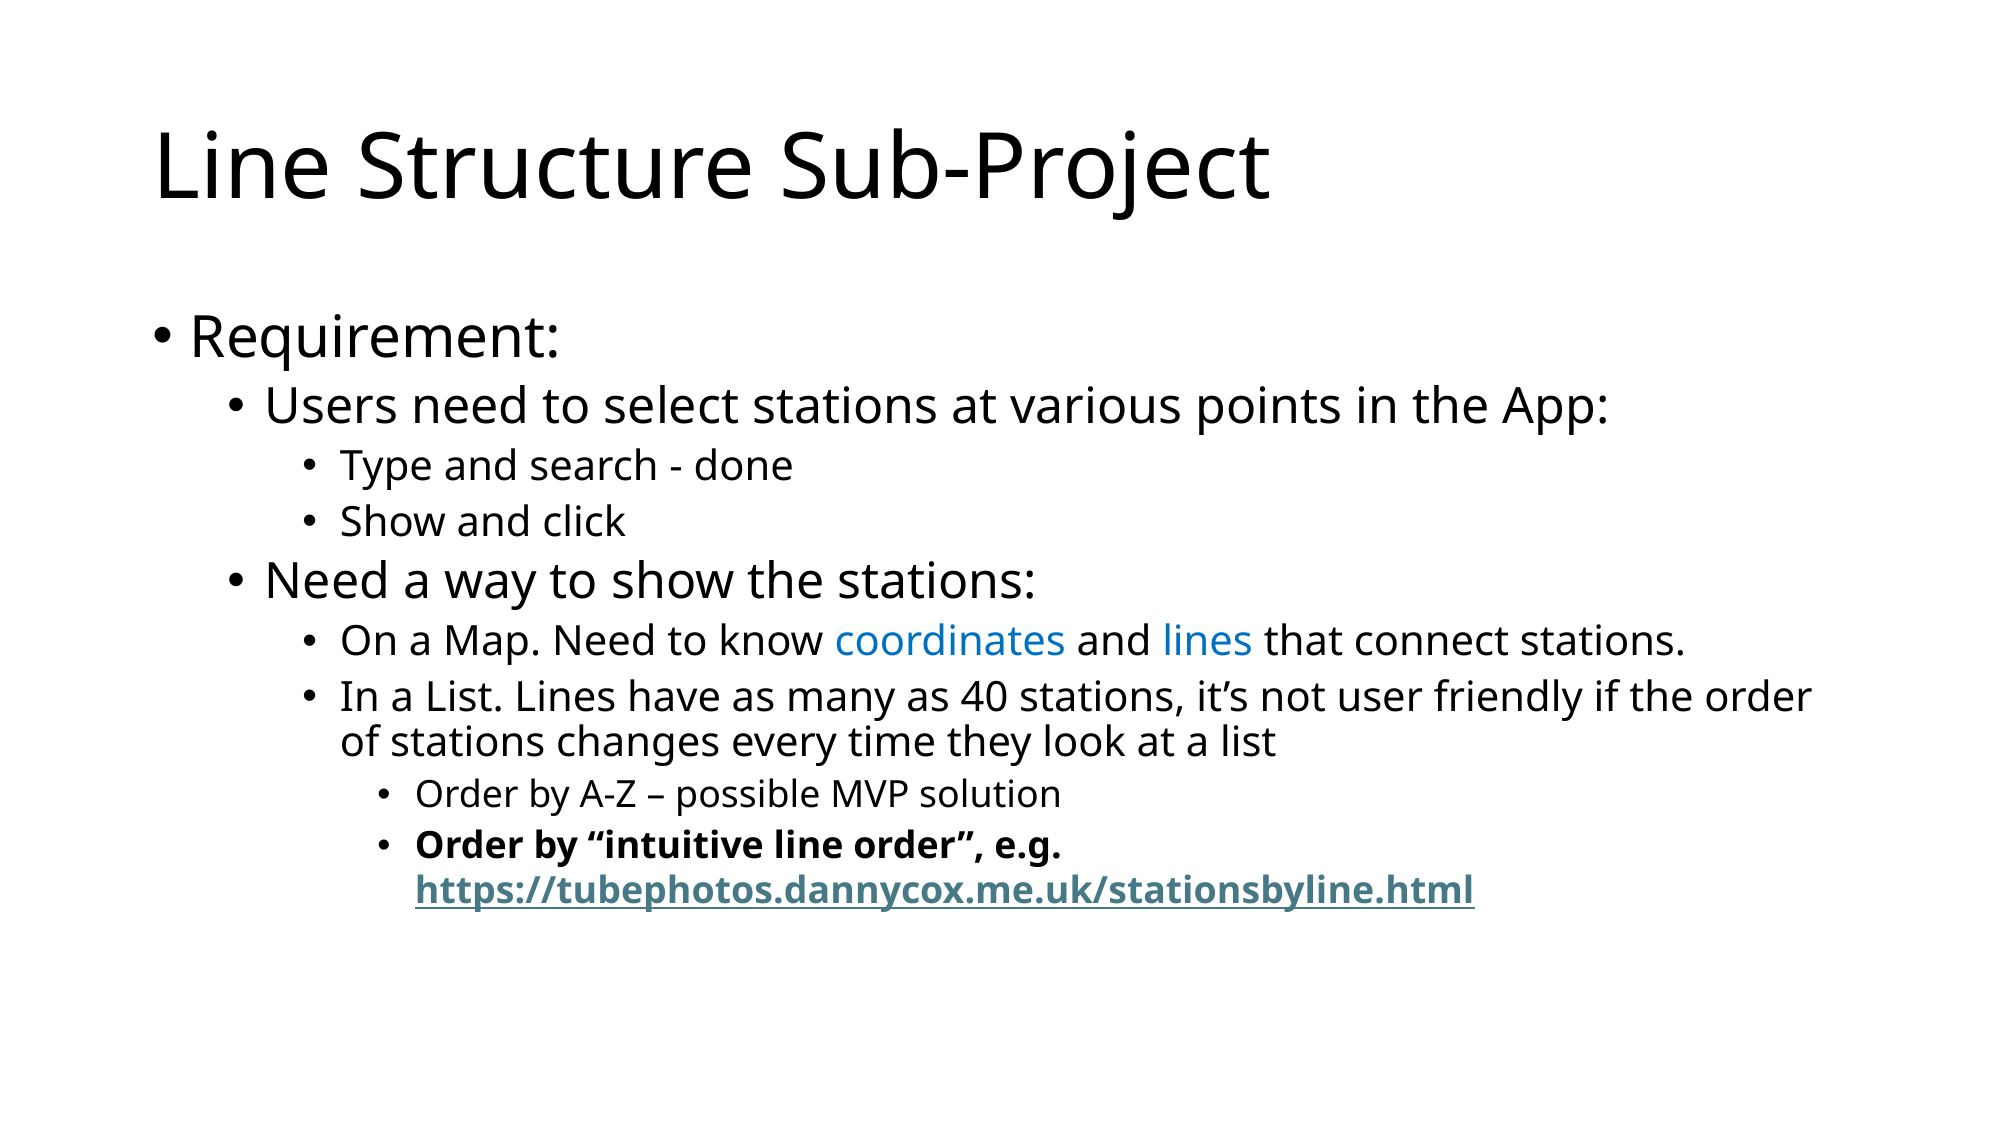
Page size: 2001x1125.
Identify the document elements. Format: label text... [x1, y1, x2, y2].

title Line Structure Sub-Project [137, 59, 1863, 278]
list Requirement: Users need to select stations at various points in the App: Type and search - done Show and click Need a way to show the stations: On a Map. Need to know coordinates and lines that connect stations. In a List. Lines have as many as 40 stations, it’s not user friendly if the order of stations changes every time they look at a list Order by A-Z – possible MVP solution Order by “intuitive line order”, e.g. https://tubephotos.dannycox.me.uk/stationsbyline.html [137, 299, 1863, 1014]
